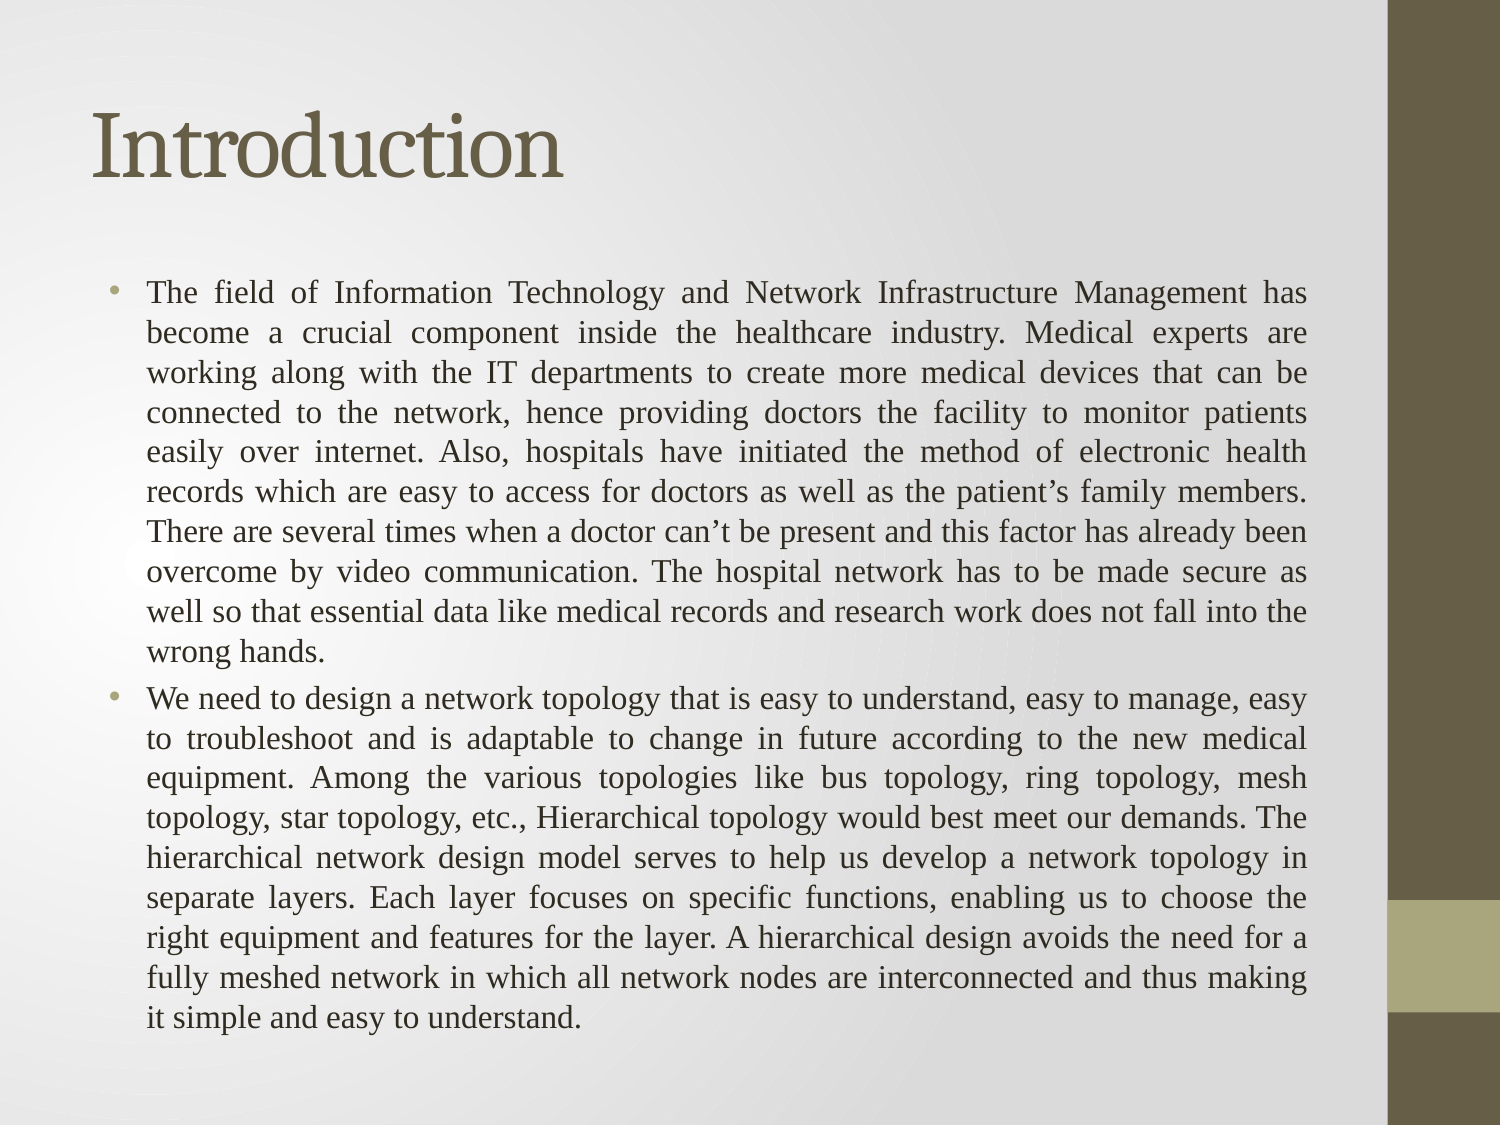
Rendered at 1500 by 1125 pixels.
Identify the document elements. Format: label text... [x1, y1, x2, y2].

title Introduction [75, 45, 1325, 233]
list The field of Information Technology and Network Infrastructure Management has become a crucial component inside the healthcare industry. Medical experts are working along with the IT departments to create more medical devices that can be connected to the network, hence providing doctors the facility to monitor patients easily over internet. Also, hospitals have initiated the method of electronic health records which are easy to access for doctors as well as the patient’s family members. There are several times when a doctor can’t be present and this factor has already been overcome by video communication. The hospital network has to be made secure as well so that essential data like medical records and research work does not fall into the wrong hands. We need to design a network topology that is easy to understand, easy to manage, easy to troubleshoot and is adaptable to change in future according to the new medical equipment. Among the various topologies like bus topology, ring topology, mesh topology, star topology, etc., Hierarchical topology would best meet our demands. The hierarchical network design model serves to help us develop a network topology in separate layers. Each layer focuses on specific functions, enabling us to choose the right equipment and features for the layer. A hierarchical design avoids the need for a fully meshed network in which all network nodes are interconnected and thus making it simple and easy to understand. [75, 262, 1325, 1050]
